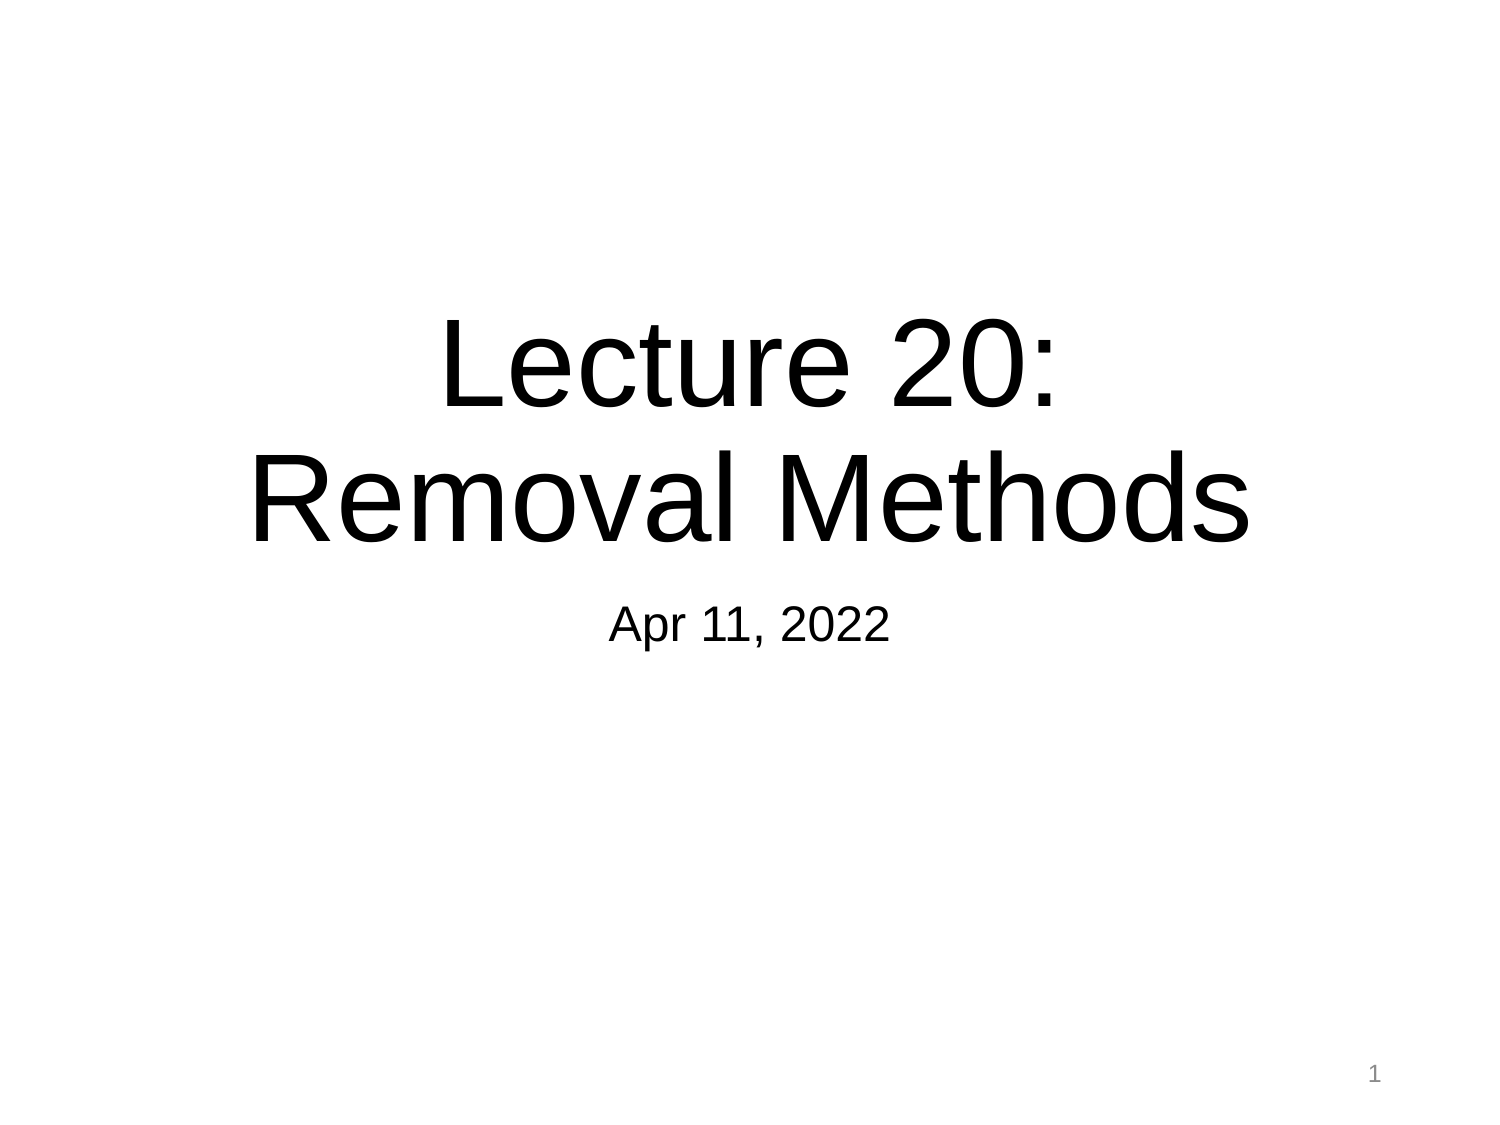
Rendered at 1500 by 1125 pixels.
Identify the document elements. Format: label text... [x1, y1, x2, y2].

slide_number 1 [1059, 1042, 1397, 1103]
subtitle Apr 11, 2022 [187, 590, 1313, 863]
title Lecture 20: Removal Methods [112, 184, 1388, 576]
